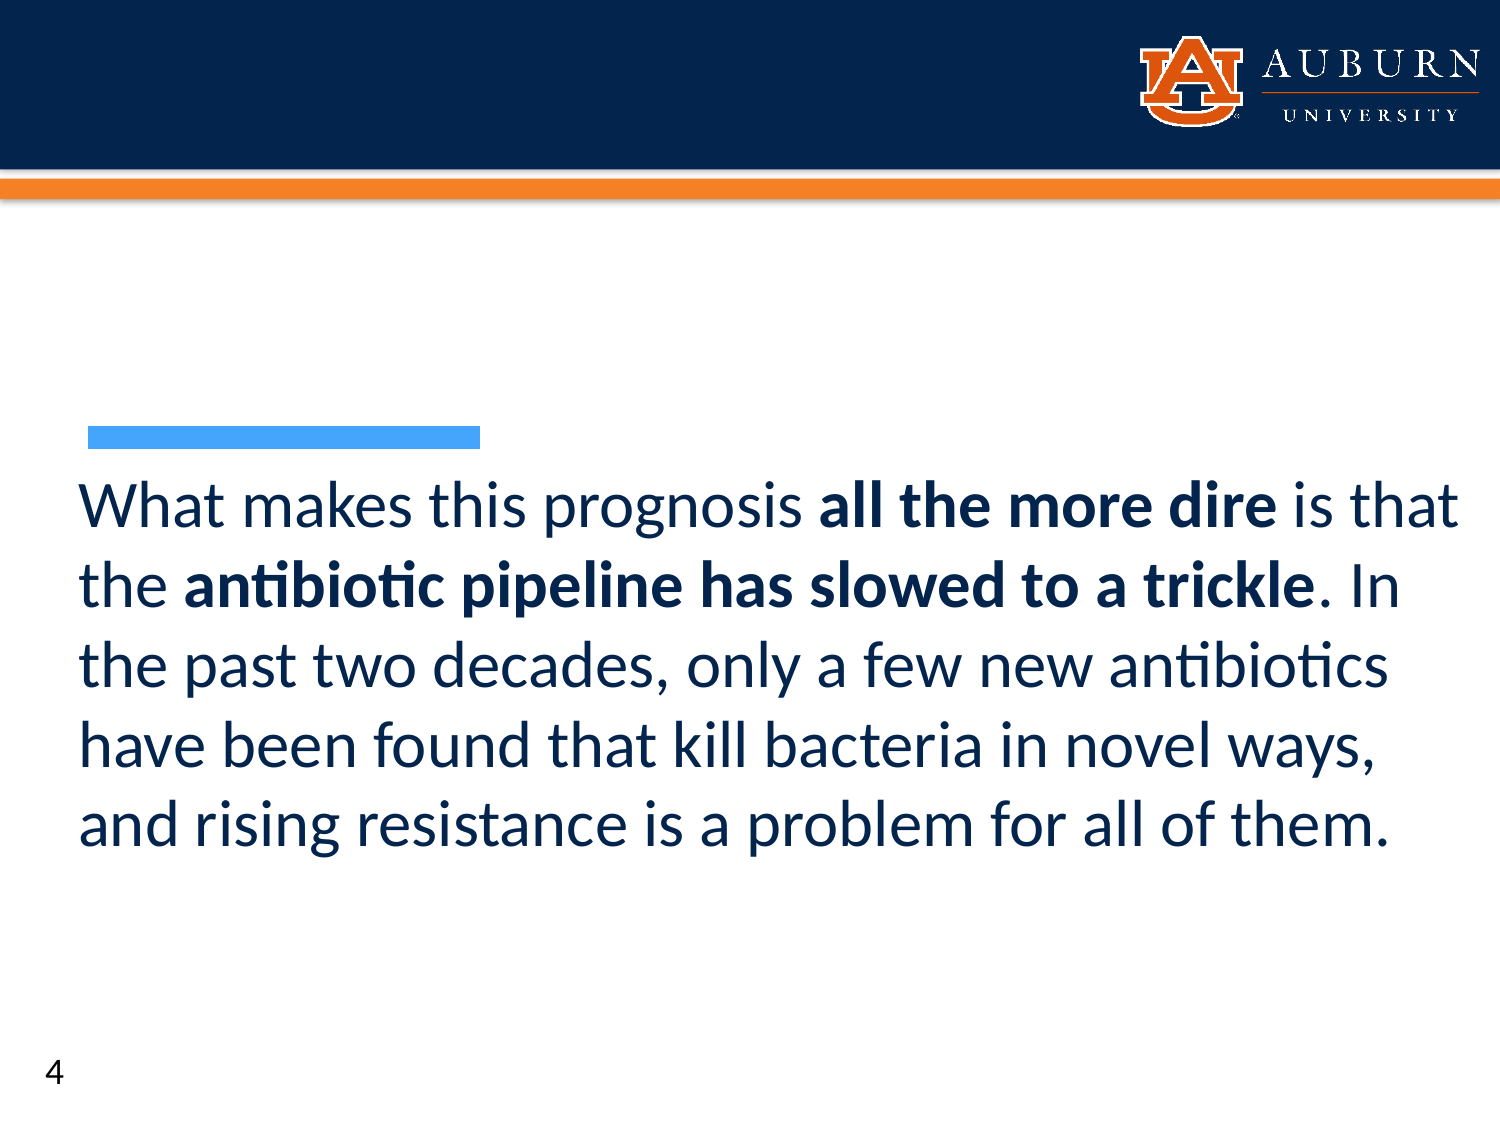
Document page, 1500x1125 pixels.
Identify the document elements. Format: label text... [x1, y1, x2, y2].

text_box 4 [36, 1038, 139, 1101]
picture [1140, 36, 1480, 127]
list What makes this prognosis all the more dire is that the antibiotic pipeline has slowed to a trickle. In the past two decades, only a few new antibiotics have been found that kill bacteria in novel ways, and rising resistance is a problem for all of them. [71, 453, 1485, 988]
